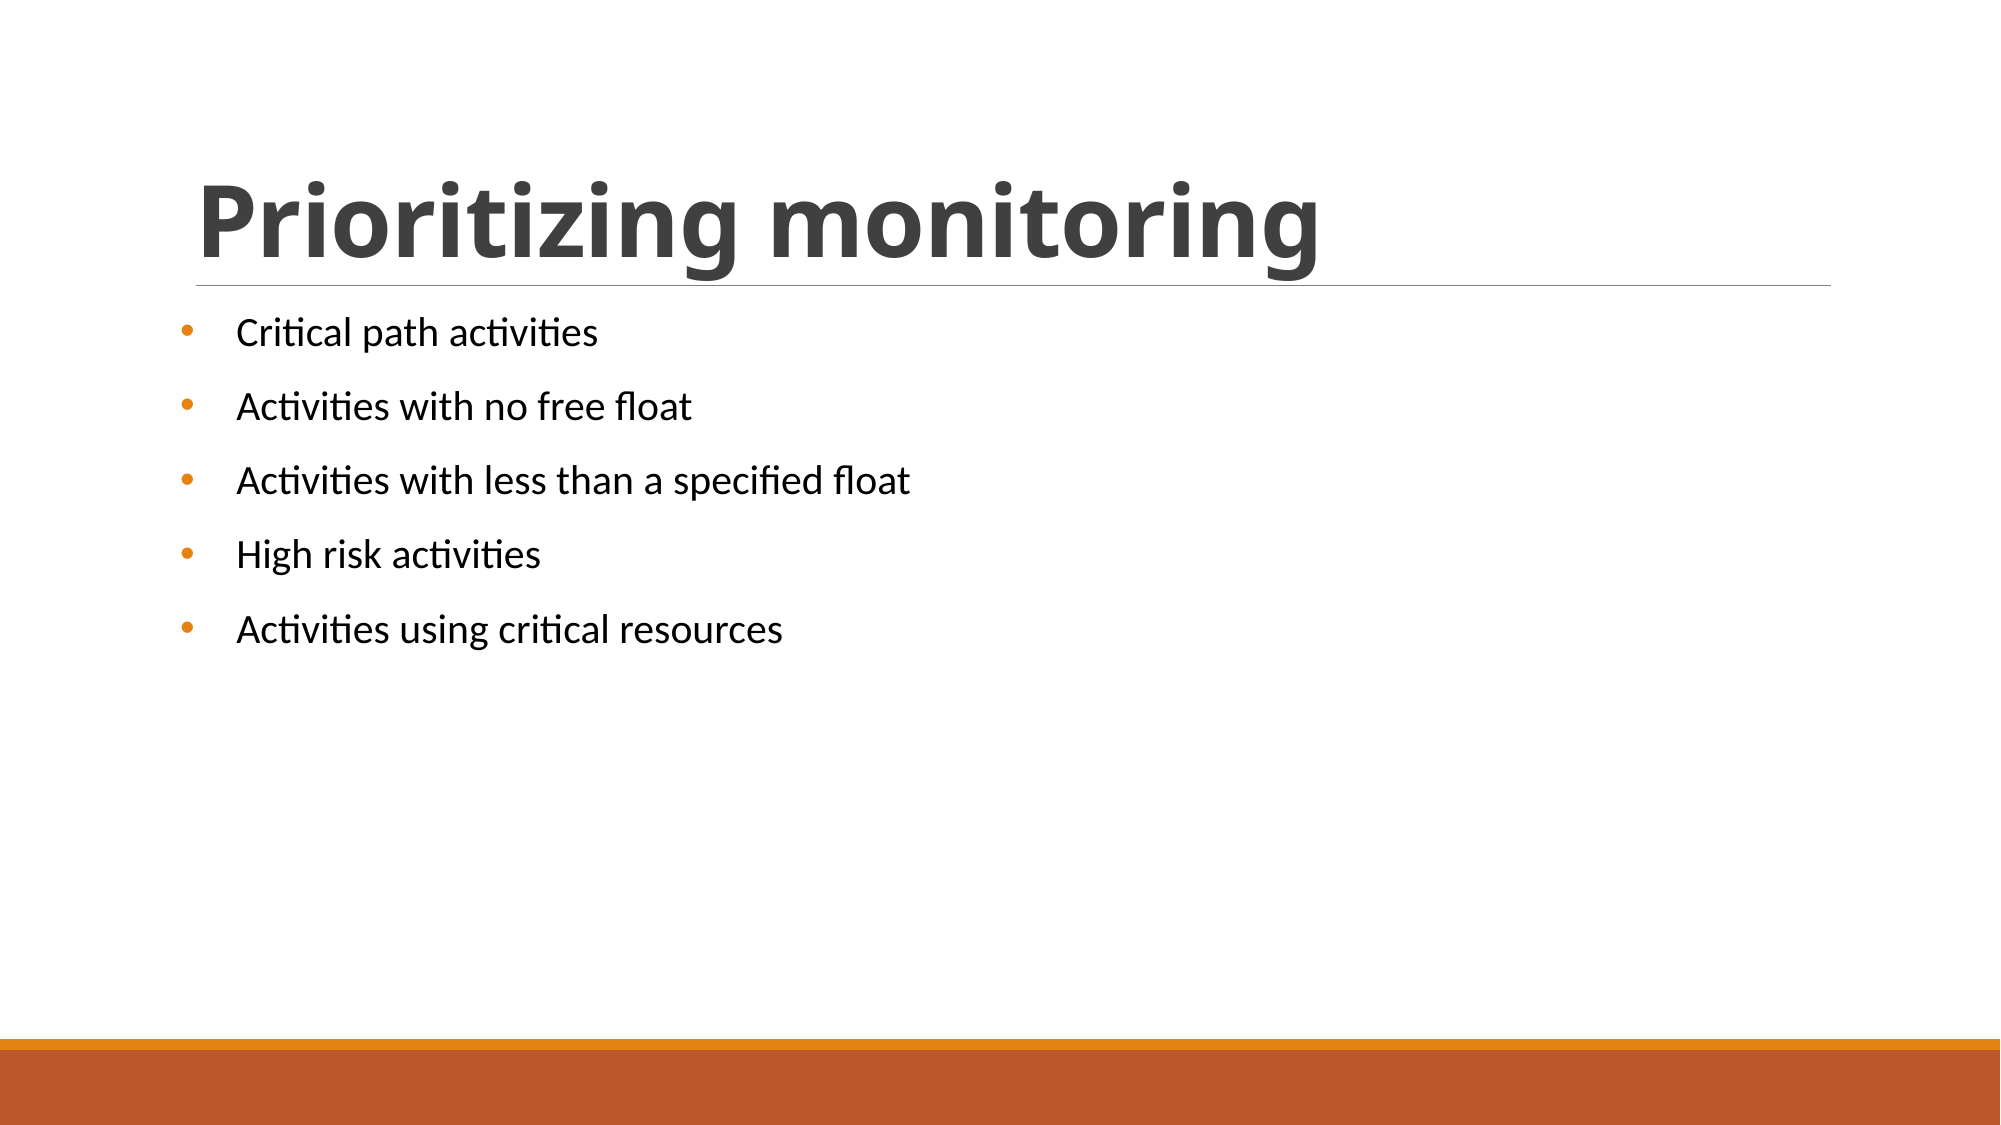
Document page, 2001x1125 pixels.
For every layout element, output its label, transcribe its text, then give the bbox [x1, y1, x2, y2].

list Critical path activities Activities with no free float Activities with less than a specified float High risk activities Activities using critical resources [180, 302, 1830, 1038]
title Prioritizing monitoring [180, 47, 1830, 285]
